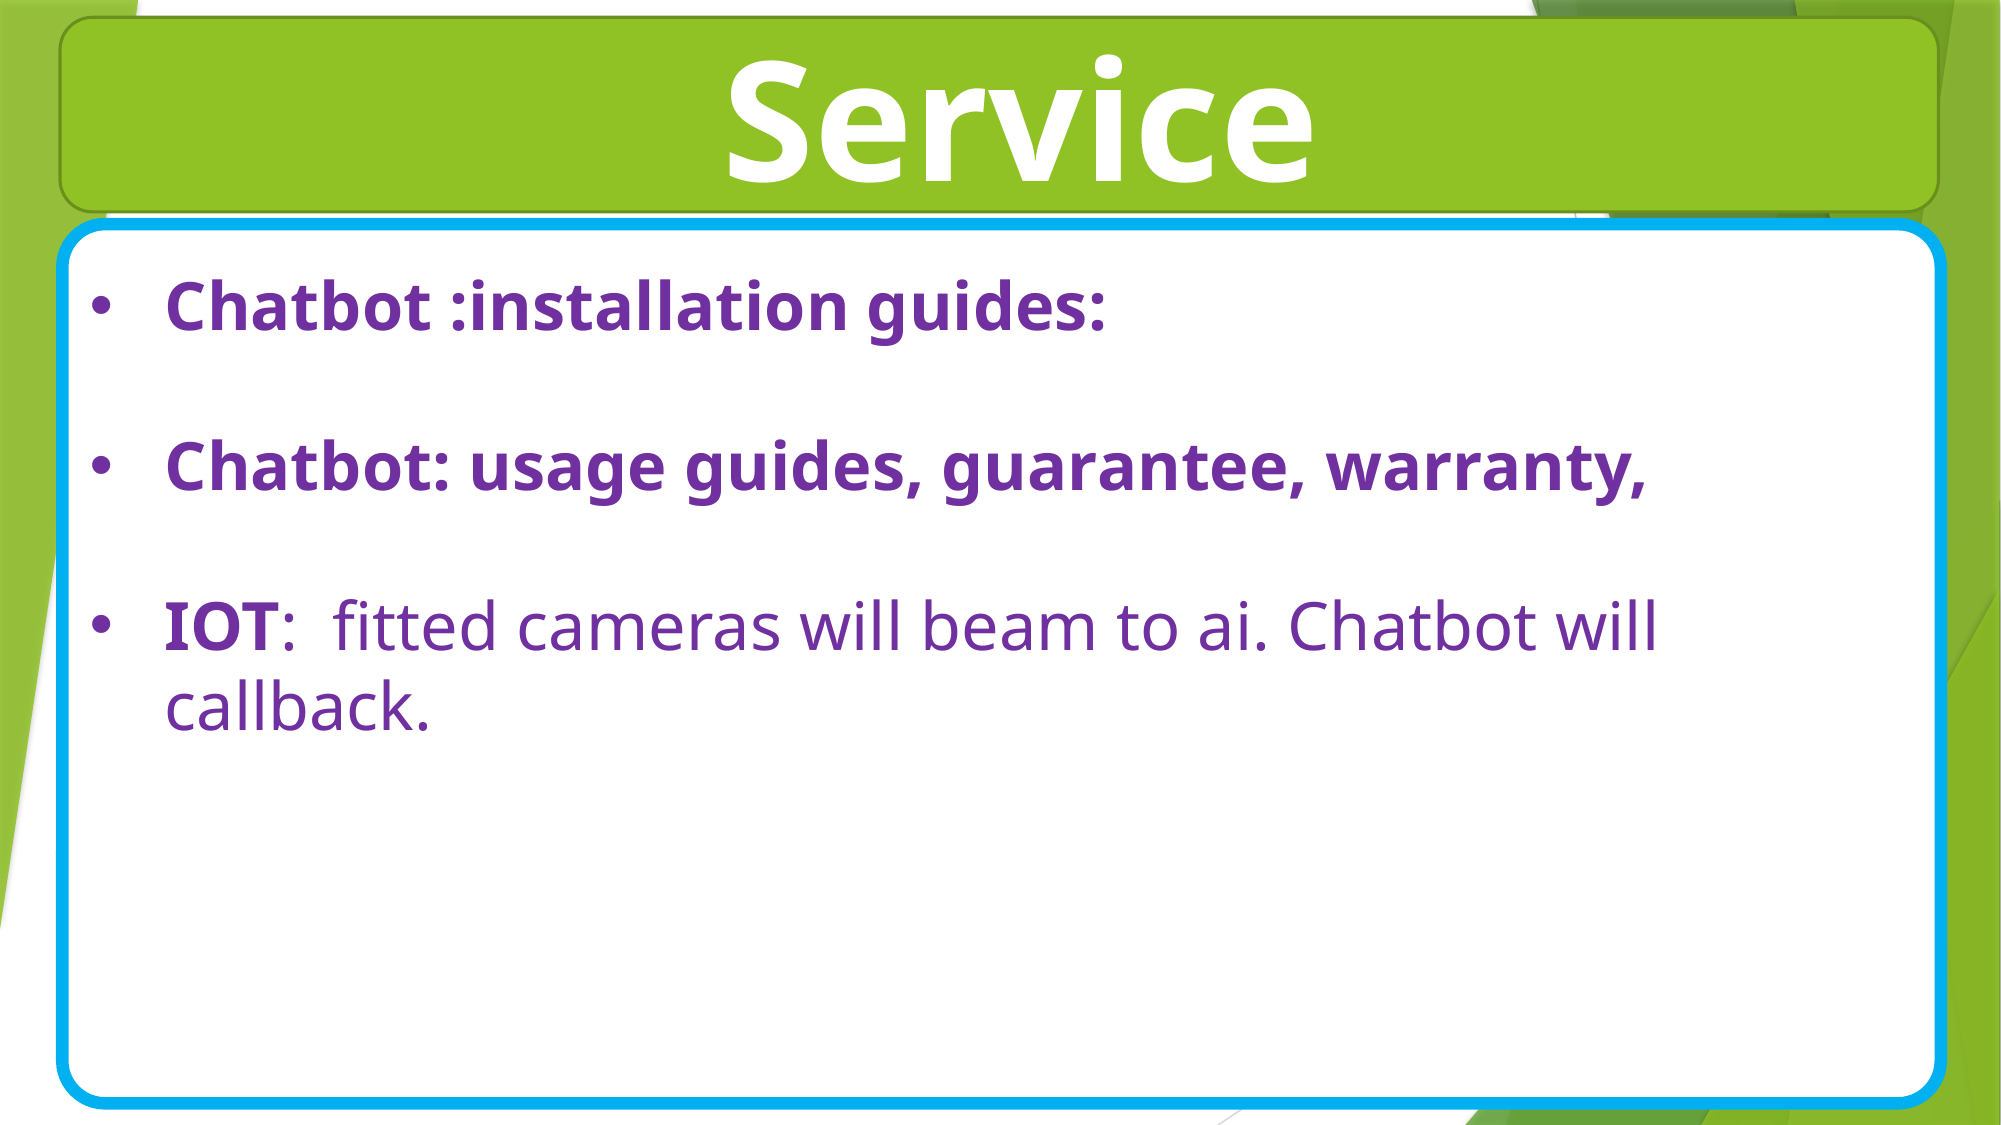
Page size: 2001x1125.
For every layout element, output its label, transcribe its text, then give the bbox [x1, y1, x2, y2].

text_box Service [58, 15, 1941, 214]
text_box Chatbot :installation guides: Chatbot: usage guides, guarantee, warranty, IOT: fitted cameras will beam to ai. Chatbot will callback. [60, 222, 1943, 1105]
